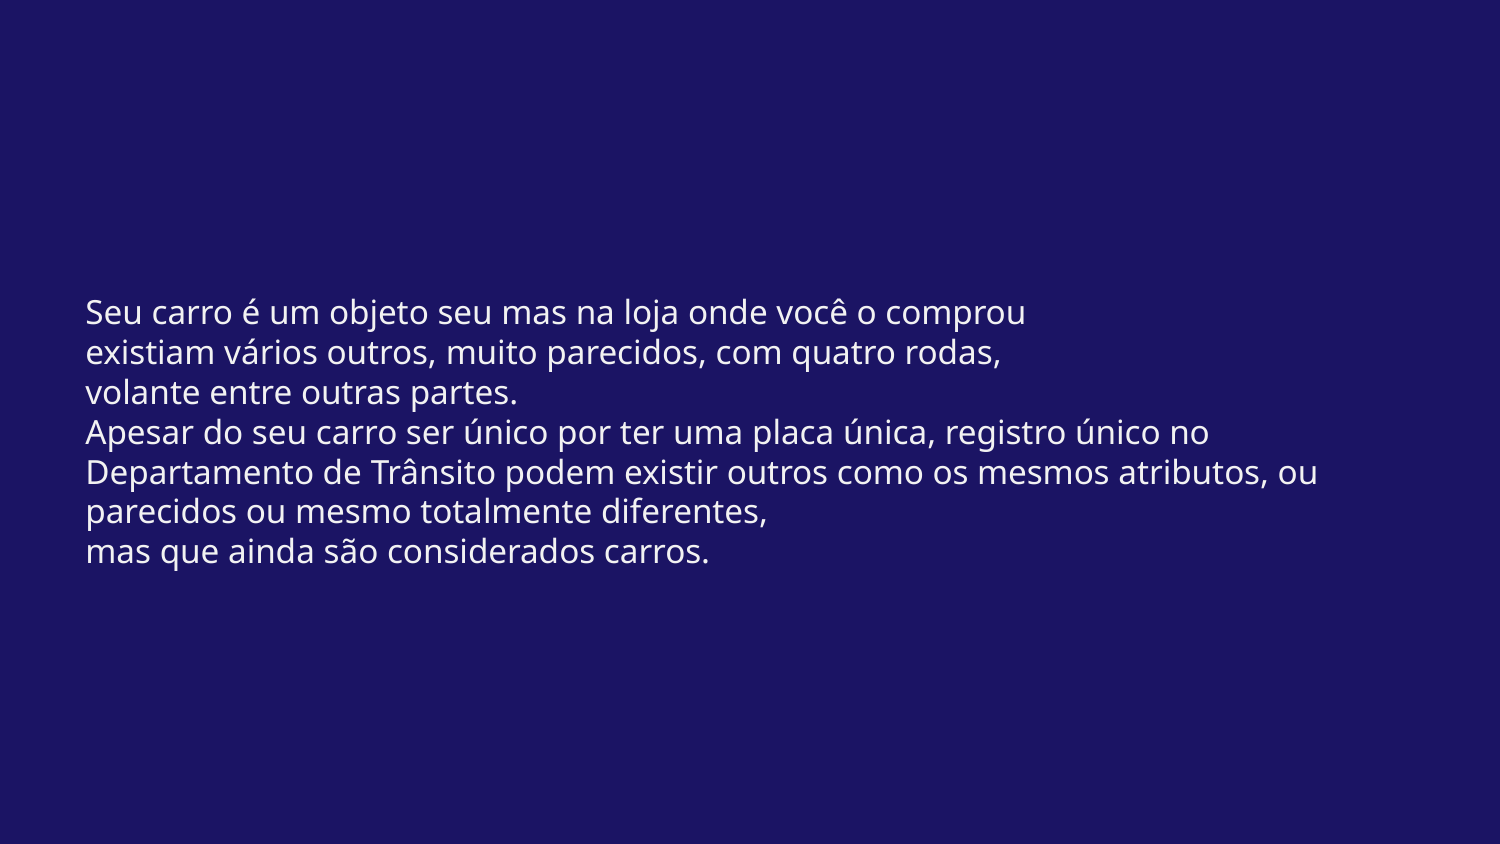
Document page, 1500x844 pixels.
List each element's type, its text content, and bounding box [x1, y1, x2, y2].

text_box Seu carro é um objeto seu mas na loja onde você o comprou existiam vários outros, muito parecidos, com quatro rodas, volante entre outras partes. Apesar do seu carro ser único por ter uma placa única, registro único no Departamento de Trânsito podem existir outros como os mesmos atributos, ou parecidos ou mesmo totalmente diferentes, mas que ainda são considerados carros. [70, 283, 1430, 578]
